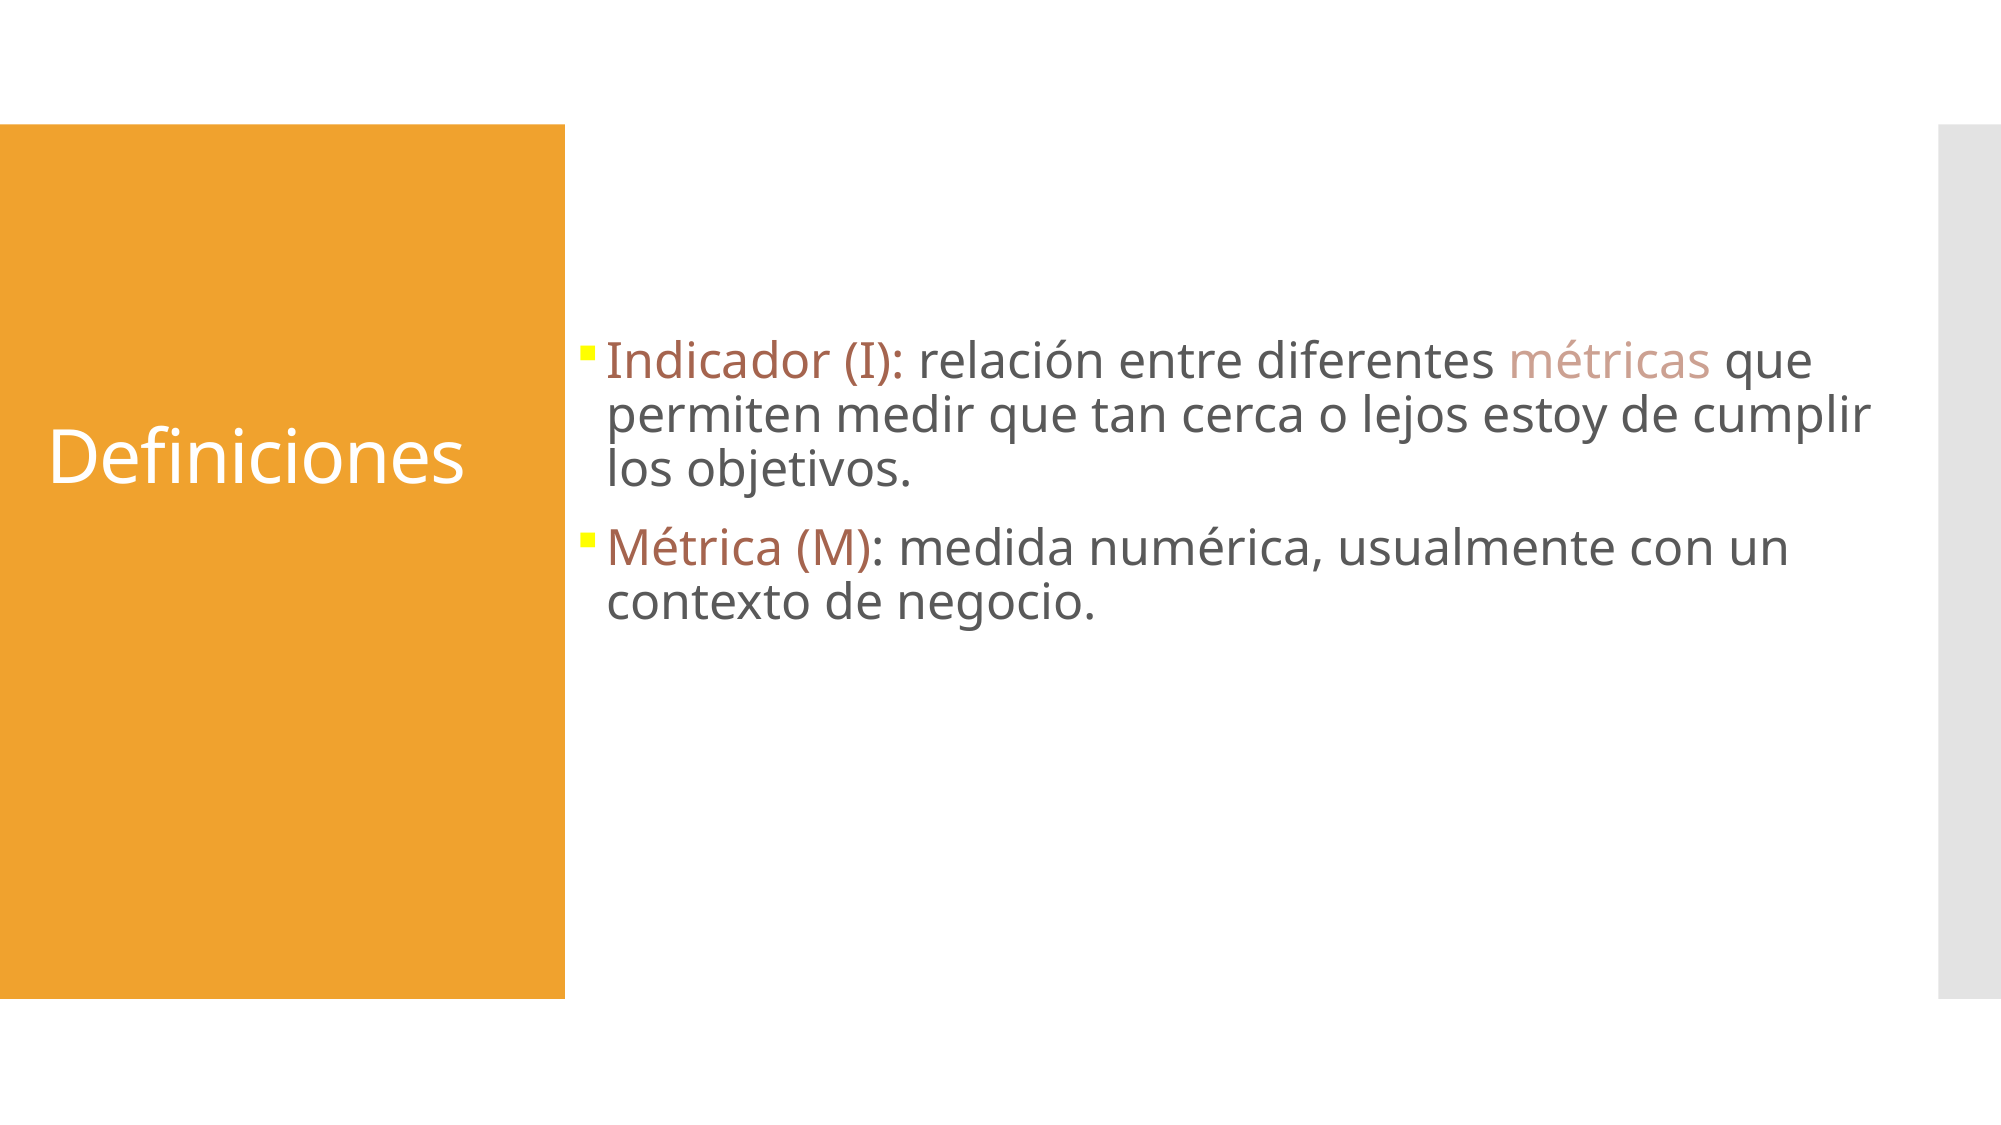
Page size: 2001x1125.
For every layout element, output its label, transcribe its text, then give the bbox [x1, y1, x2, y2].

title Definiciones [31, 172, 562, 746]
list Indicador (I): relación entre diferentes métricas que permiten medir que tan cerca o lejos estoy de cumplir los objetivos. Métrica (M): medida numérica, usualmente con un contexto de negocio. [561, 69, 1949, 812]
